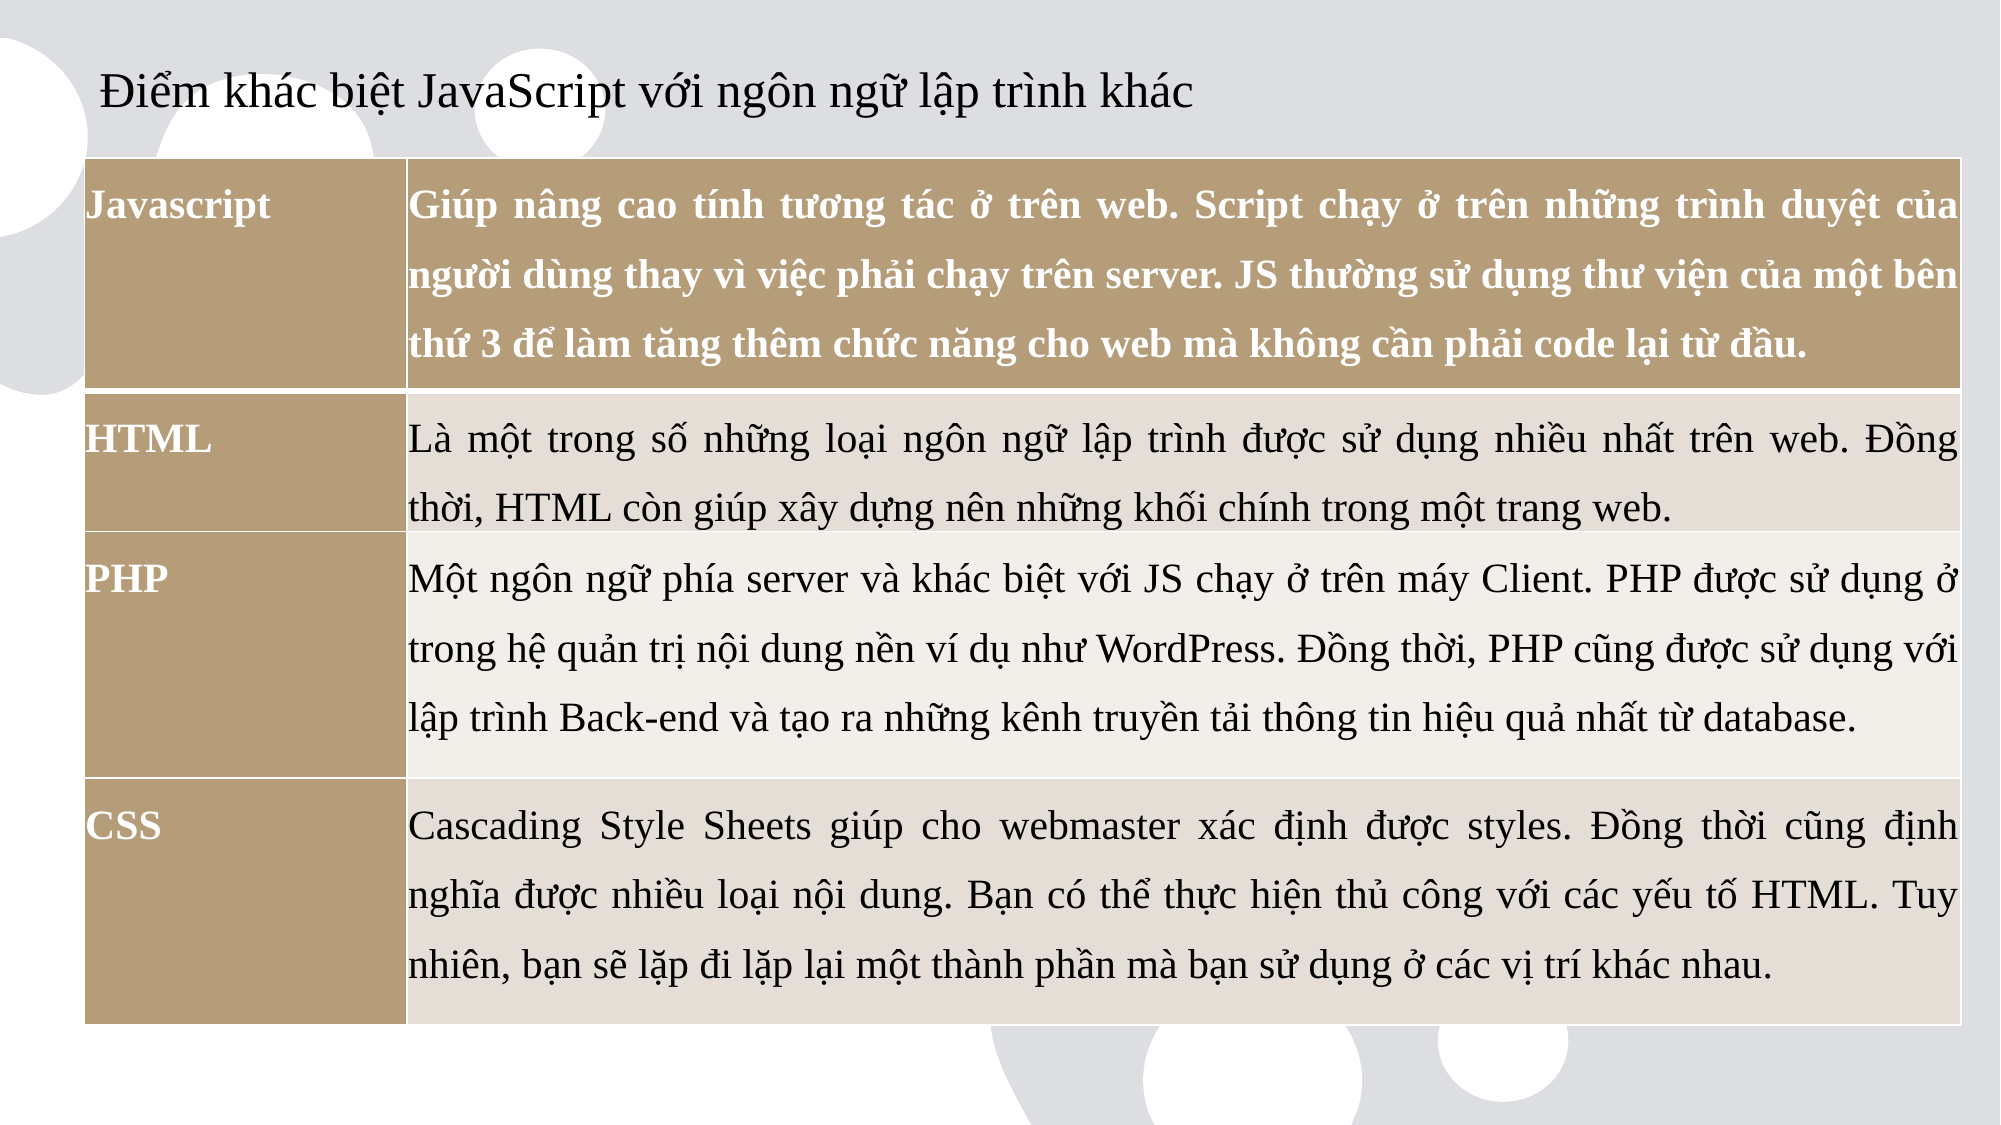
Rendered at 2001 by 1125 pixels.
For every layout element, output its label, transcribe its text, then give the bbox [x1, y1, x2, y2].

table_cell PHP [85, 532, 406, 777]
table_header Javascript [85, 159, 406, 388]
title Điểm khác biệt JavaScript với ngôn ngữ lập trình khác [84, 42, 1228, 126]
table_cell Cascading Style Sheets giúp cho webmaster xác định được styles. Đồng thời cũng định nghĩa được nhiều loại nội dung. Bạn có thể thực hiện thủ công với các yếu tố HTML. Tuy nhiên, bạn sẽ lặp đi lặp lại một thành phần mà bạn sử dụng ở các vị trí khác nhau. [408, 779, 1960, 1024]
table_header Giúp nâng cao tính tương tác ở trên web. Script chạy ở trên những trình duyệt của người dùng thay vì việc phải chạy trên server. JS thường sử dụng thư viện của một bên thứ 3 để làm tăng thêm chức năng cho web mà không cần phải code lại từ đầu. [408, 159, 1960, 388]
table_cell HTML [85, 394, 406, 531]
table_cell Một ngôn ngữ phía server và khác biệt với JS chạy ở trên máy Client. PHP được sử dụng ở trong hệ quản trị nội dung nền ví dụ như WordPress. Đồng thời, PHP cũng được sử dụng với lập trình Back-end và tạo ra những kênh truyền tải thông tin hiệu quả nhất từ database. [408, 532, 1960, 777]
table_cell CSS [85, 779, 406, 1024]
table_cell Là một trong số những loại ngôn ngữ lập trình được sử dụng nhiều nhất trên web. Đồng thời, HTML còn giúp xây dựng nên những khối chính trong một trang web. [408, 394, 1960, 531]
